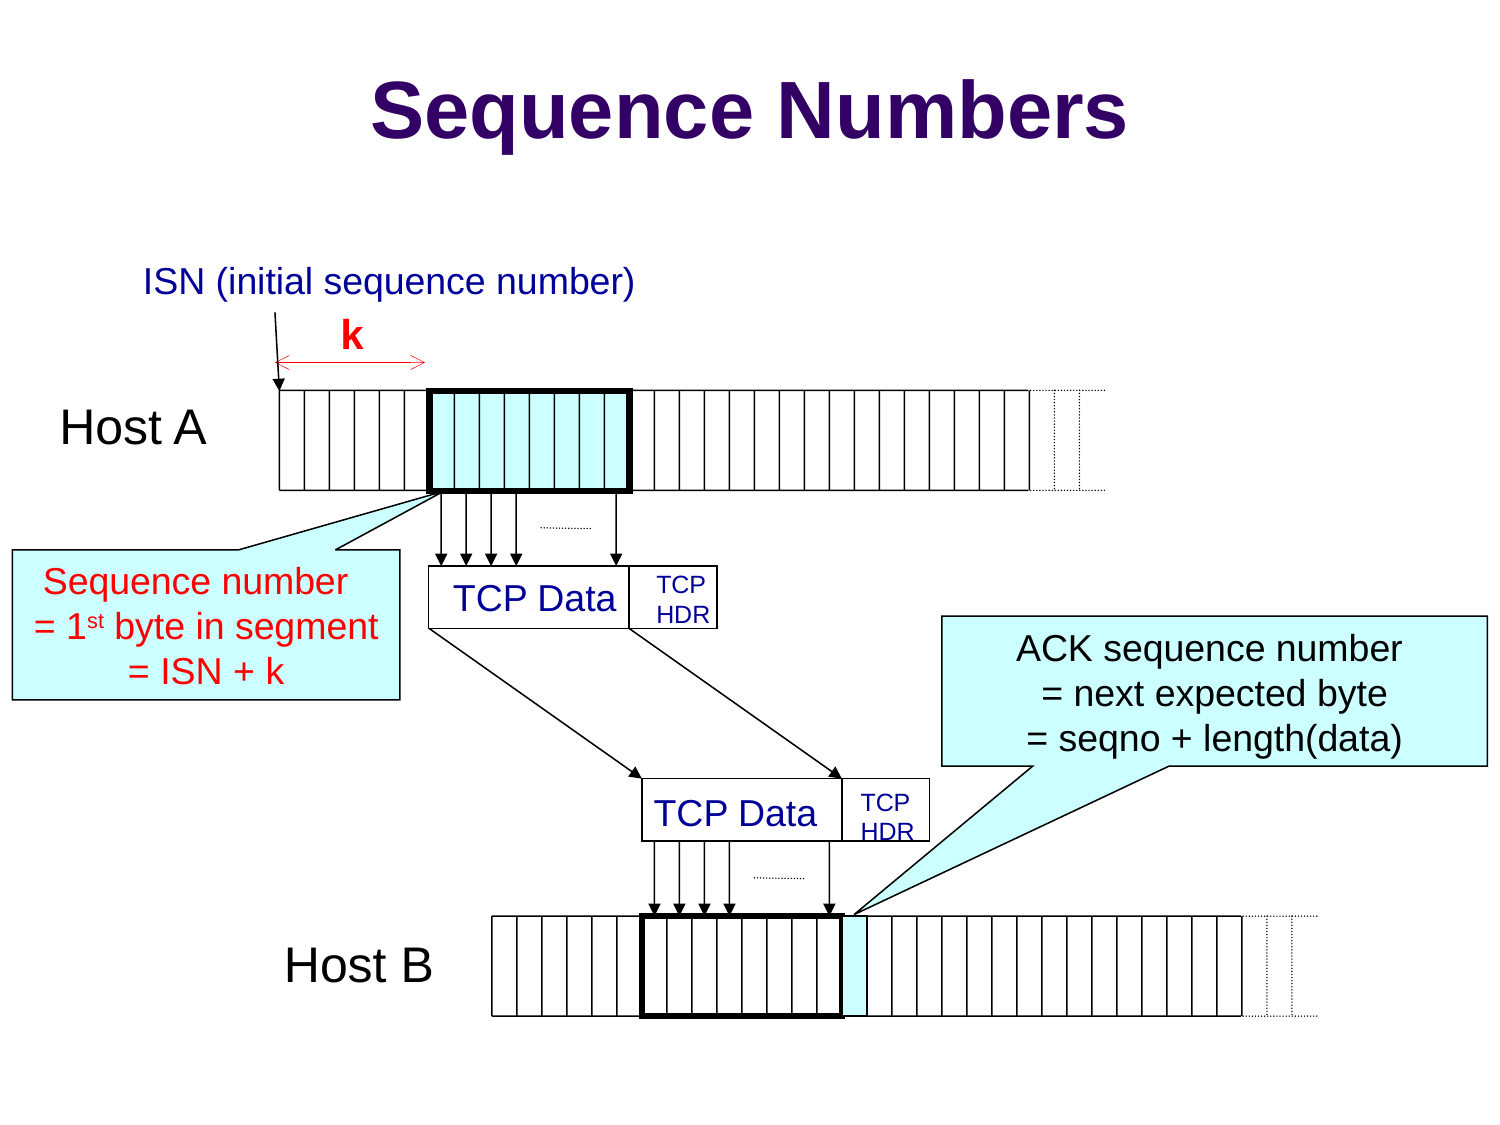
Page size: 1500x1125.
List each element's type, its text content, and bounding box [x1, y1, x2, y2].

text_box [723, 842, 736, 914]
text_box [491, 915, 1318, 1017]
text_box TCP Data [438, 566, 629, 627]
text_box ACK sequence number = next expected byte = seqno + length(data) [854, 616, 1488, 914]
text_box Sequence number = 1st byte in segment = ISN + k [12, 499, 430, 700]
text_box [648, 842, 661, 914]
text_box [641, 778, 841, 842]
text_box [459, 499, 473, 566]
text_box k [325, 299, 380, 361]
text_box TCP Data [638, 781, 833, 842]
text_box [272, 371, 285, 389]
text_box [698, 842, 711, 914]
text_box TCP HDR [641, 561, 728, 637]
title Sequence Numbers [0, 20, 1500, 163]
text_box [629, 629, 842, 779]
text_box ISN (initial sequence number) [128, 249, 651, 310]
text_box [841, 778, 845, 842]
text_box [428, 566, 629, 629]
text_box [673, 842, 686, 914]
text_box [609, 499, 623, 566]
text_box [484, 499, 498, 566]
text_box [279, 390, 1105, 491]
text_box [510, 499, 523, 566]
text_box [823, 842, 836, 914]
text_box [629, 566, 641, 629]
text_box Host A [44, 387, 222, 463]
text_box [435, 499, 448, 566]
text_box Host B [269, 924, 449, 1000]
text_box [429, 628, 642, 779]
text_box TCP HDR [845, 778, 932, 854]
